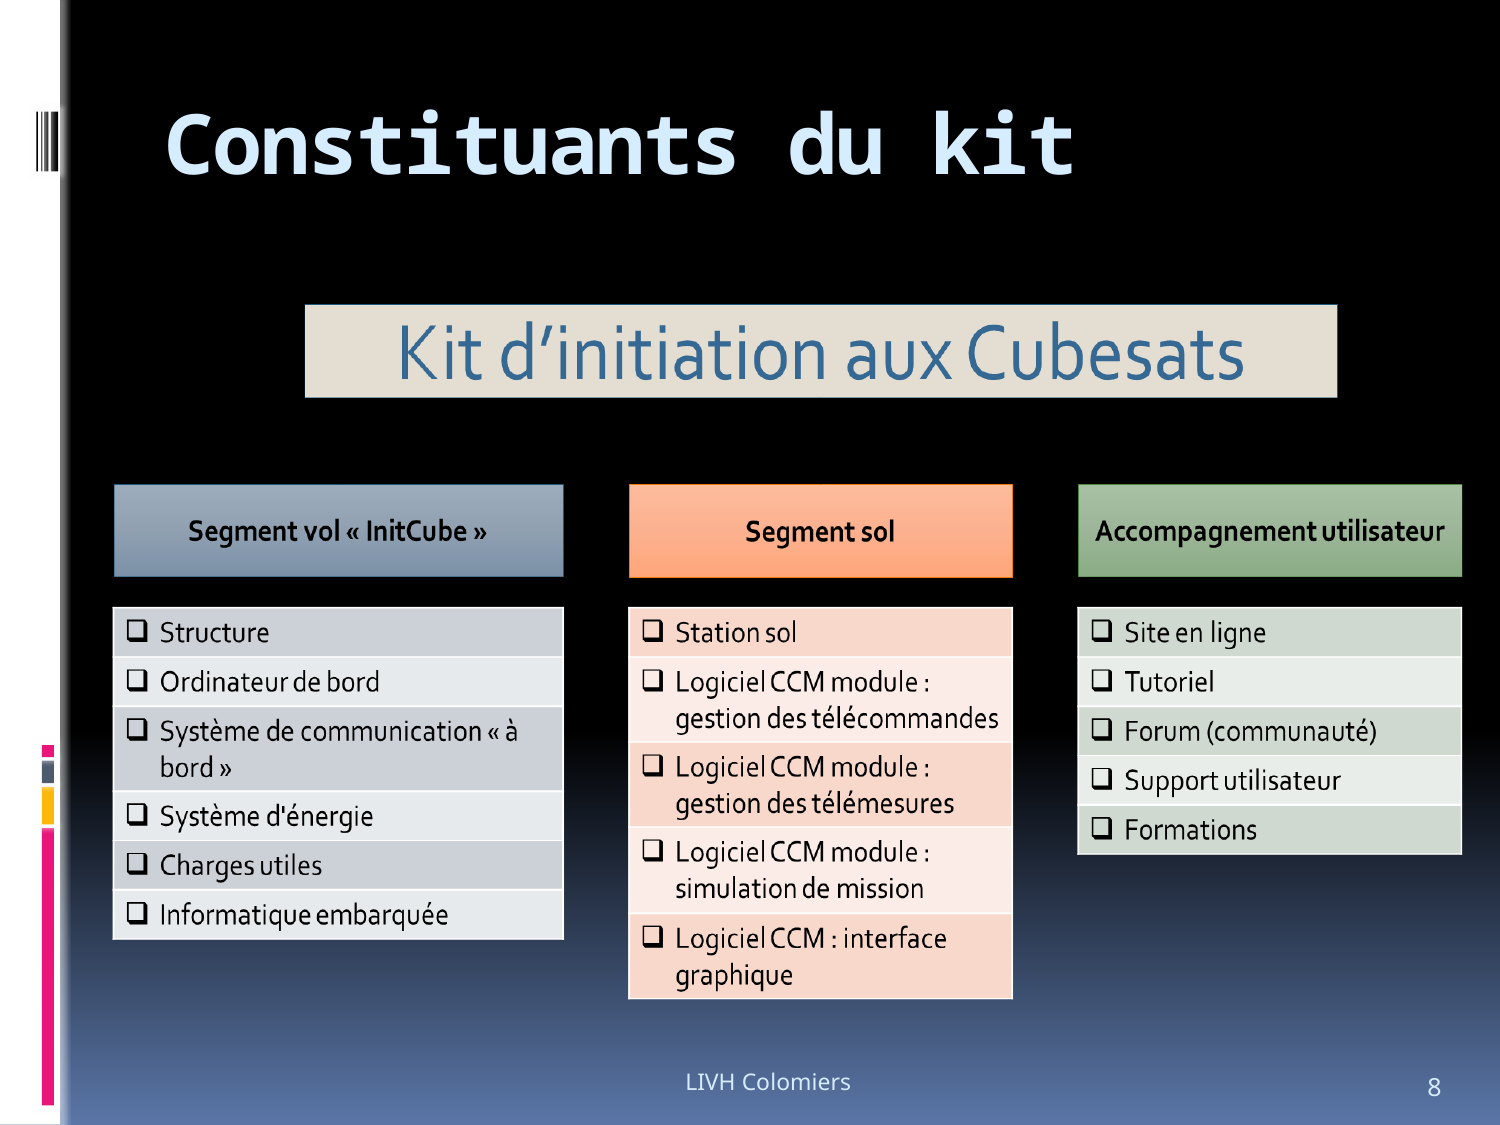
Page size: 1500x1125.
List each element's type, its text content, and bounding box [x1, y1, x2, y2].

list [111, 278, 1464, 1012]
title Constituants du kit [150, 83, 1425, 234]
footer LIVH Colomiers [431, 1042, 1106, 1103]
slide_number 8 [1412, 1052, 1488, 1113]
